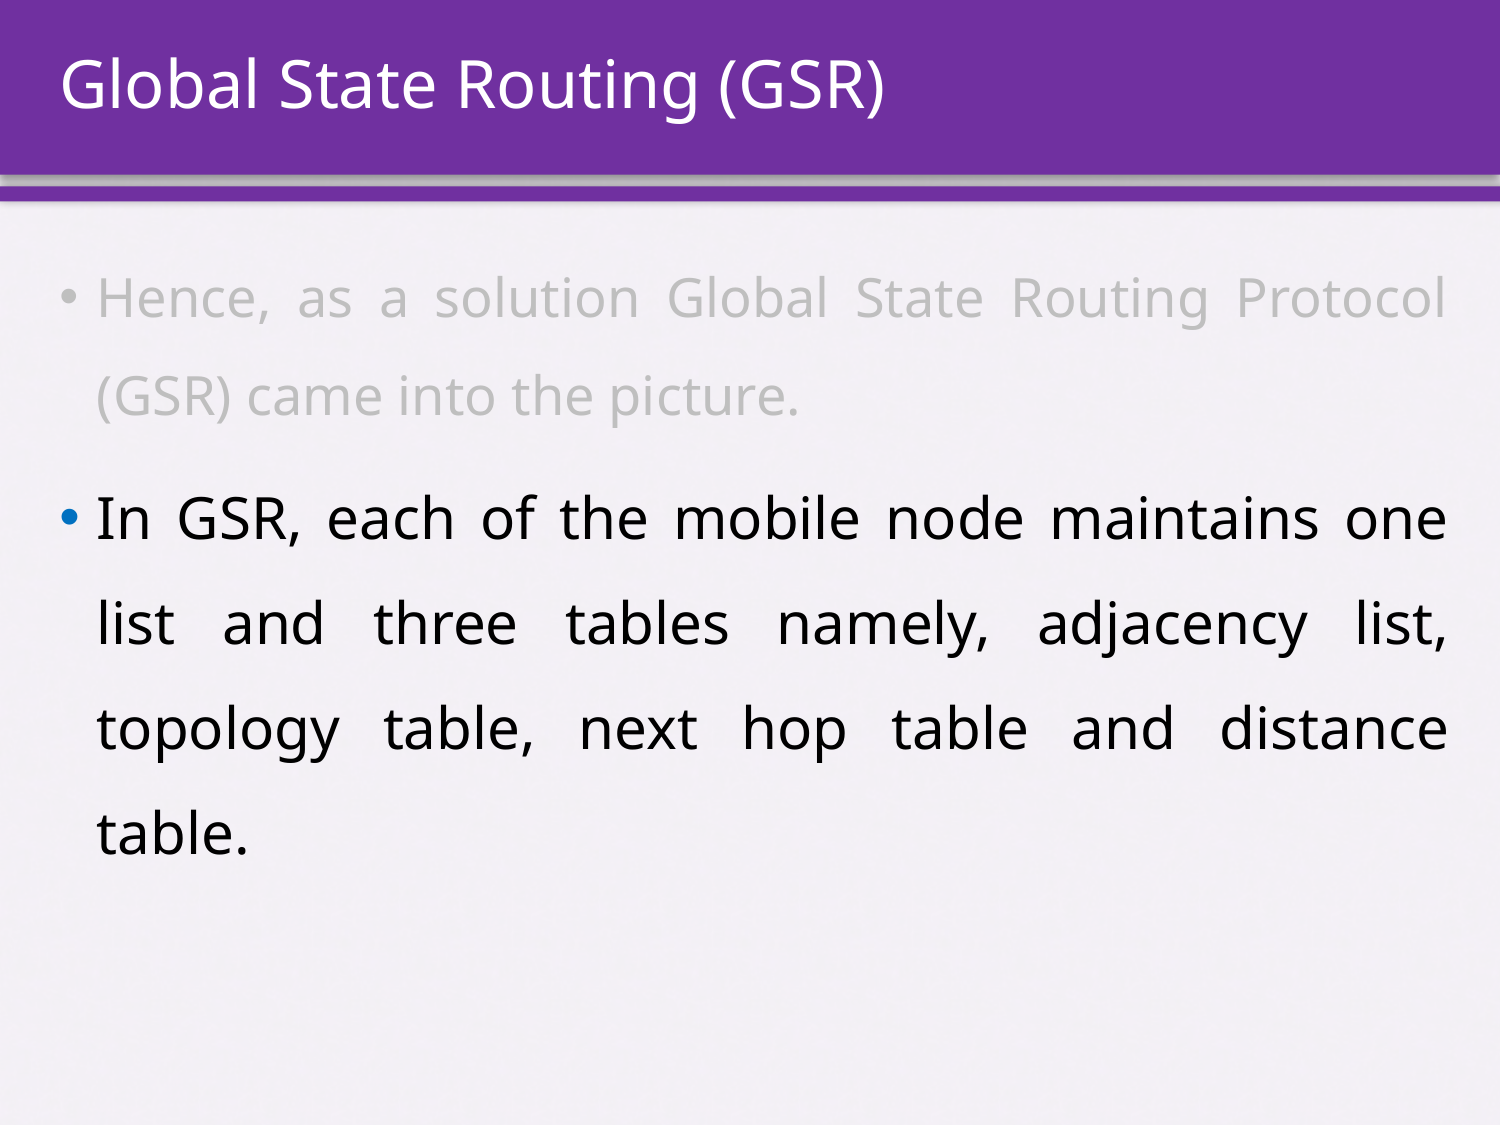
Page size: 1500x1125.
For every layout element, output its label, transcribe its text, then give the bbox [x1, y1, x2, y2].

title Global State Routing (GSR) [44, 0, 1464, 175]
list Hence, as a solution Global State Routing Protocol (GSR) came into the picture. In GSR, each of the mobile node maintains one list and three tables namely, adjacency list, topology table, next hop table and distance table. [44, 223, 1464, 1043]
